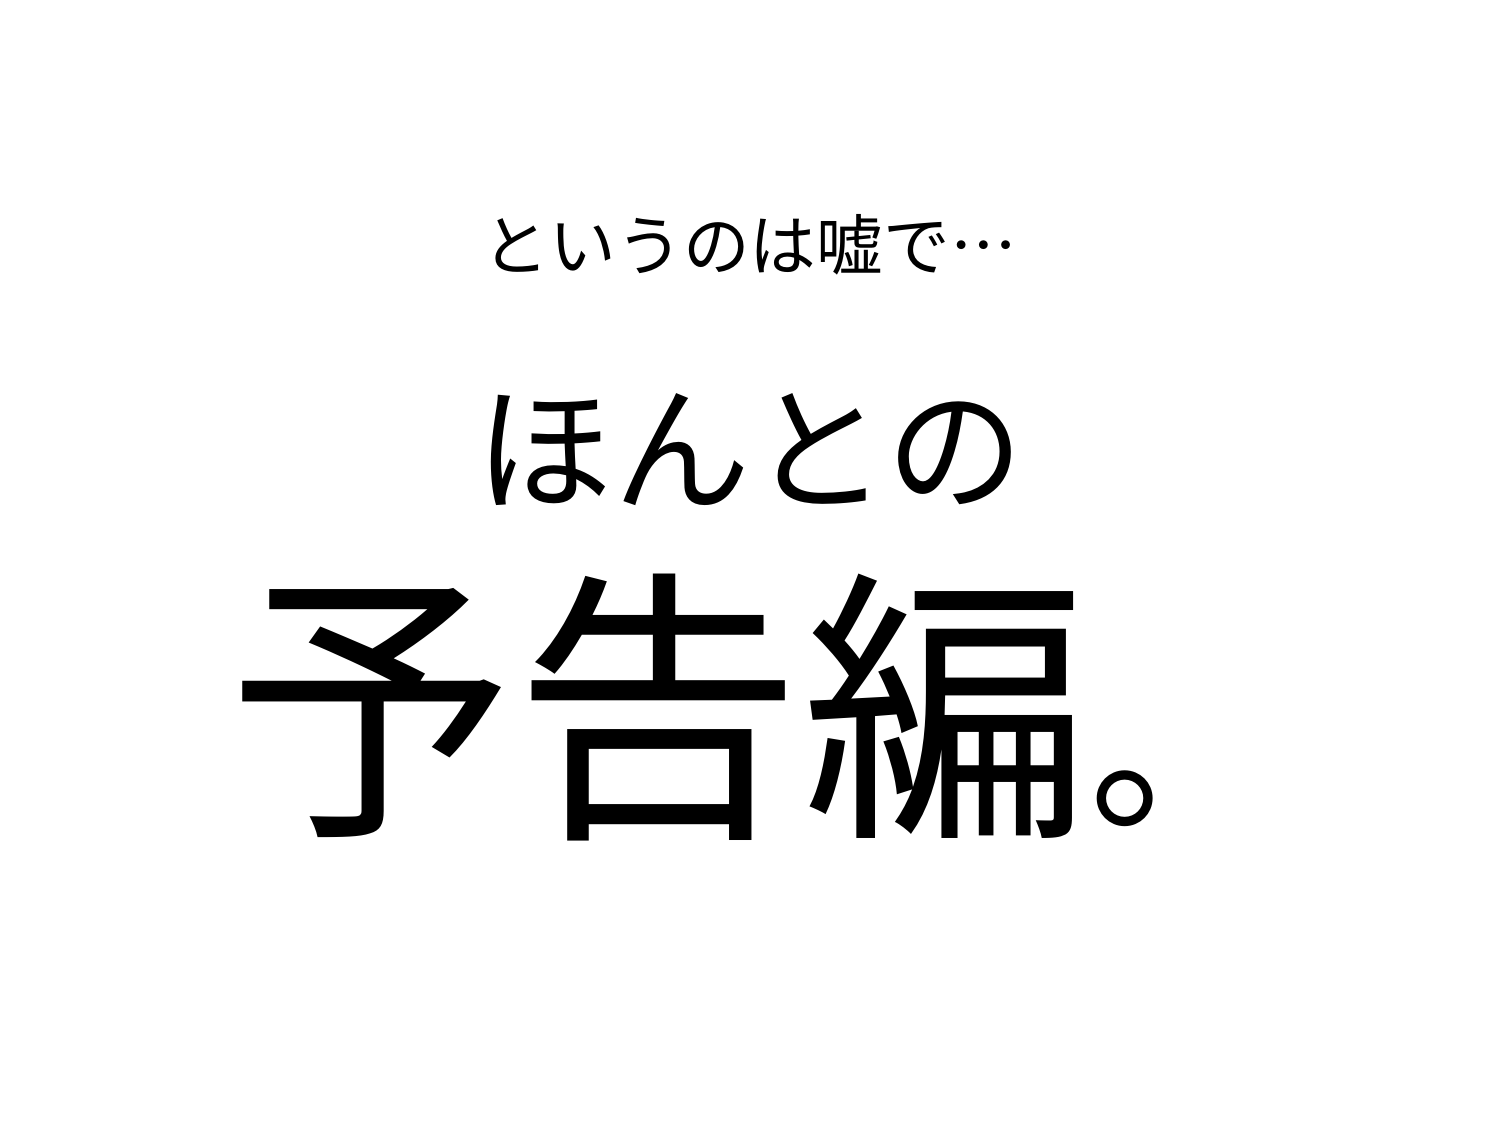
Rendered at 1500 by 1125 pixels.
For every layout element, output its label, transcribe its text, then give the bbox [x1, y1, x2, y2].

title というのは嘘で… ほんとの 予告編。 [74, 44, 1426, 1032]
